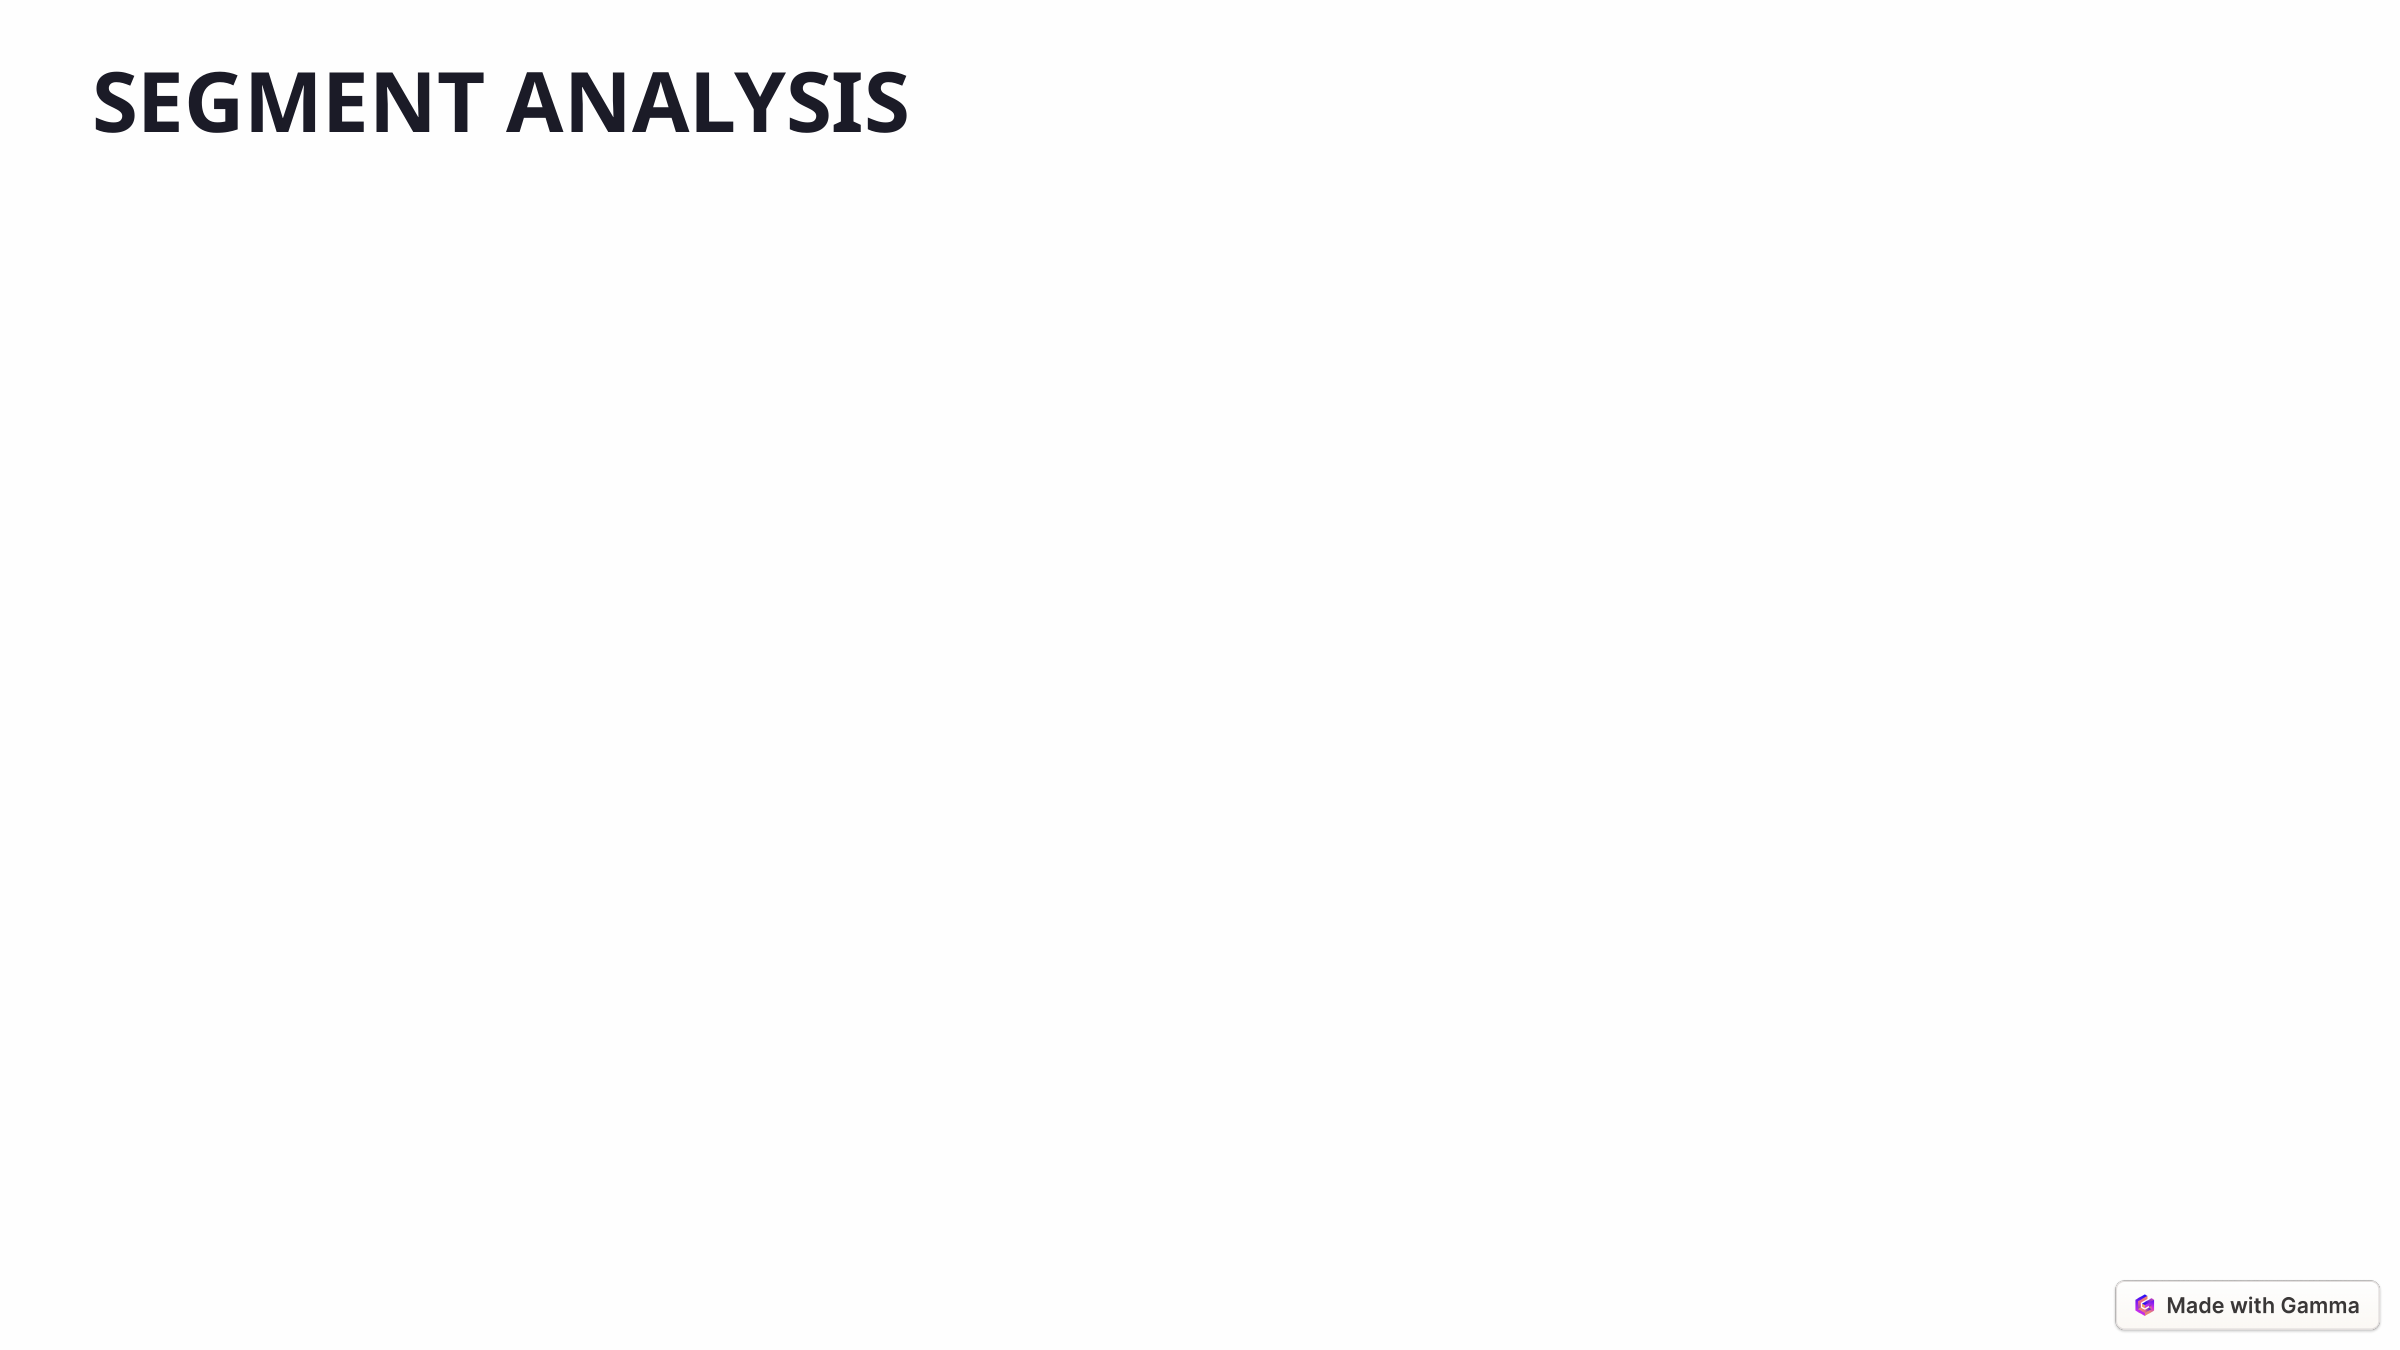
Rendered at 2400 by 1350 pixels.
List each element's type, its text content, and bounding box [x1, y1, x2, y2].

picture [2106, 1271, 2389, 1339]
text_box SEGMENT ANALYSIS [92, 33, 1023, 150]
